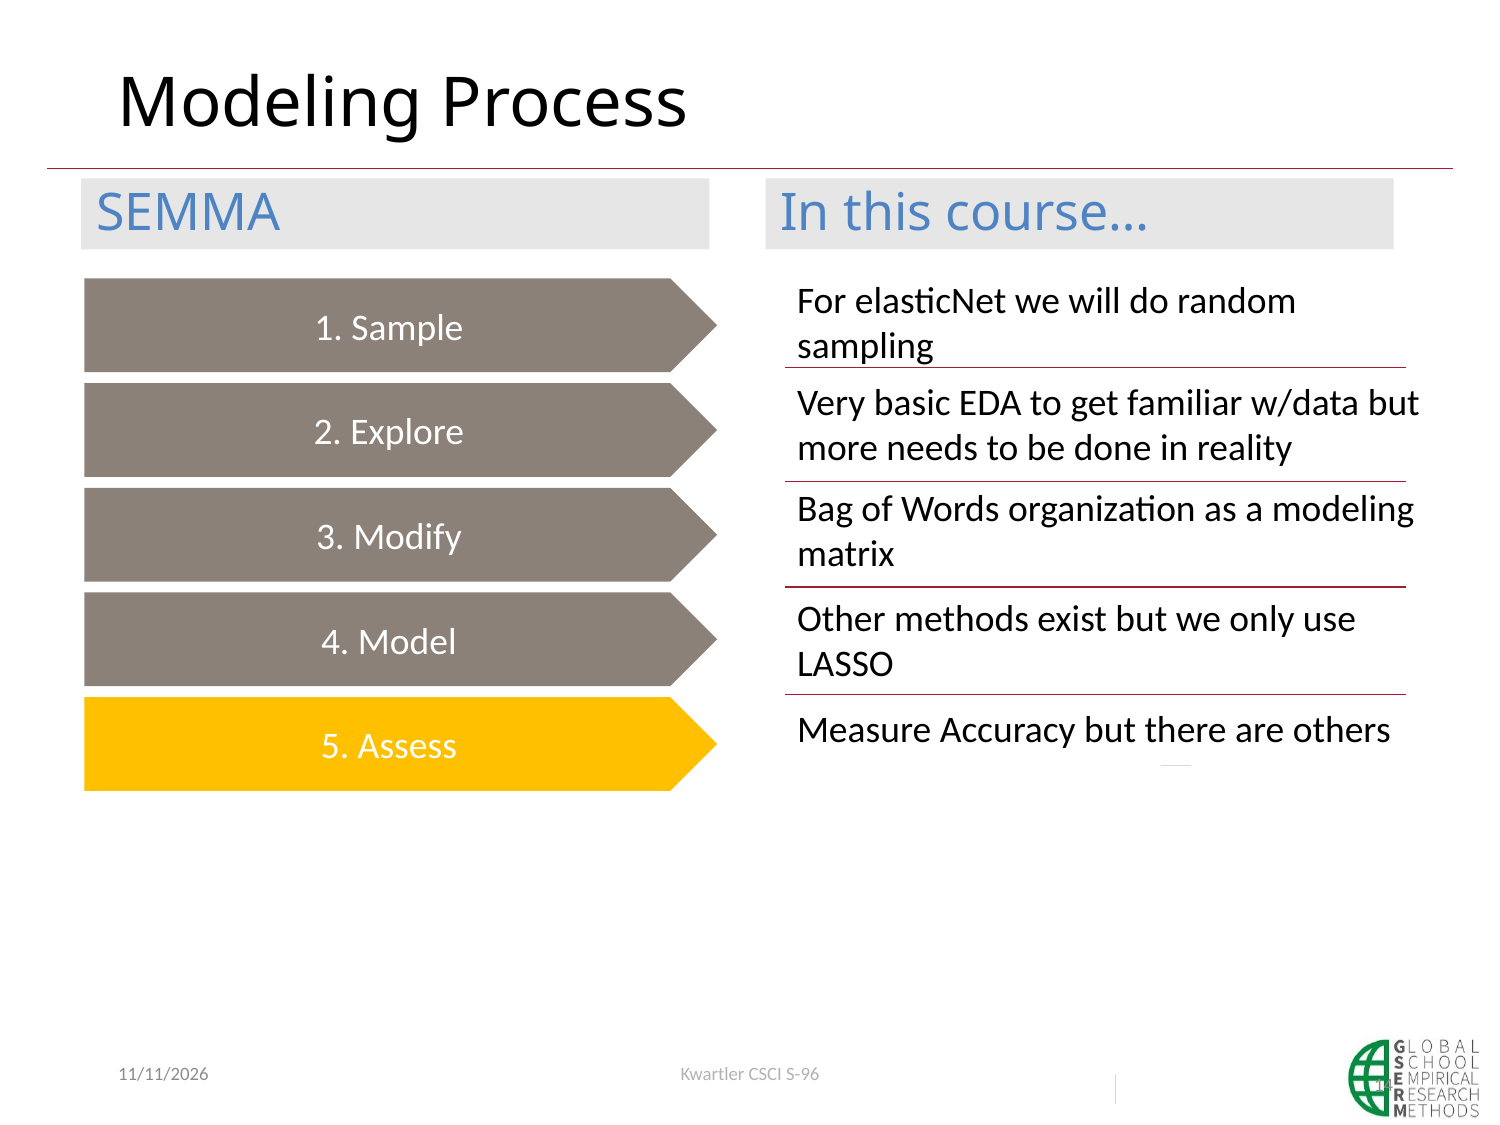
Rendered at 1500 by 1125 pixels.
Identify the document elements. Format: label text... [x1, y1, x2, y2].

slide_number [103, 1042, 441, 1103]
text_box SEMMA [81, 178, 710, 250]
picture [1342, 1031, 1500, 1120]
text_box 5. Assess [83, 696, 719, 792]
text_box Other methods exist but we only use LASSO [782, 587, 1409, 692]
text_box Very basic EDA to get familiar w/data but more needs to be done in reality [782, 370, 1500, 476]
text_box 4. Model [83, 591, 719, 688]
title Modeling Process [103, 59, 1397, 157]
slide_number 14 [1359, 1042, 1500, 1103]
text_box Bag of Words organization as a modeling matrix [782, 476, 1465, 582]
footer Kwartler CSCI S-96 [496, 1042, 1004, 1103]
text_box 2. Explore [83, 382, 719, 478]
text_box In this course… [765, 178, 1394, 250]
text_box Measure Accuracy but there are others [782, 697, 1409, 758]
text_box For elasticNet we will do random sampling [782, 268, 1409, 373]
text_box 1. Sample [83, 277, 719, 374]
text_box 3. Modify [83, 486, 719, 583]
